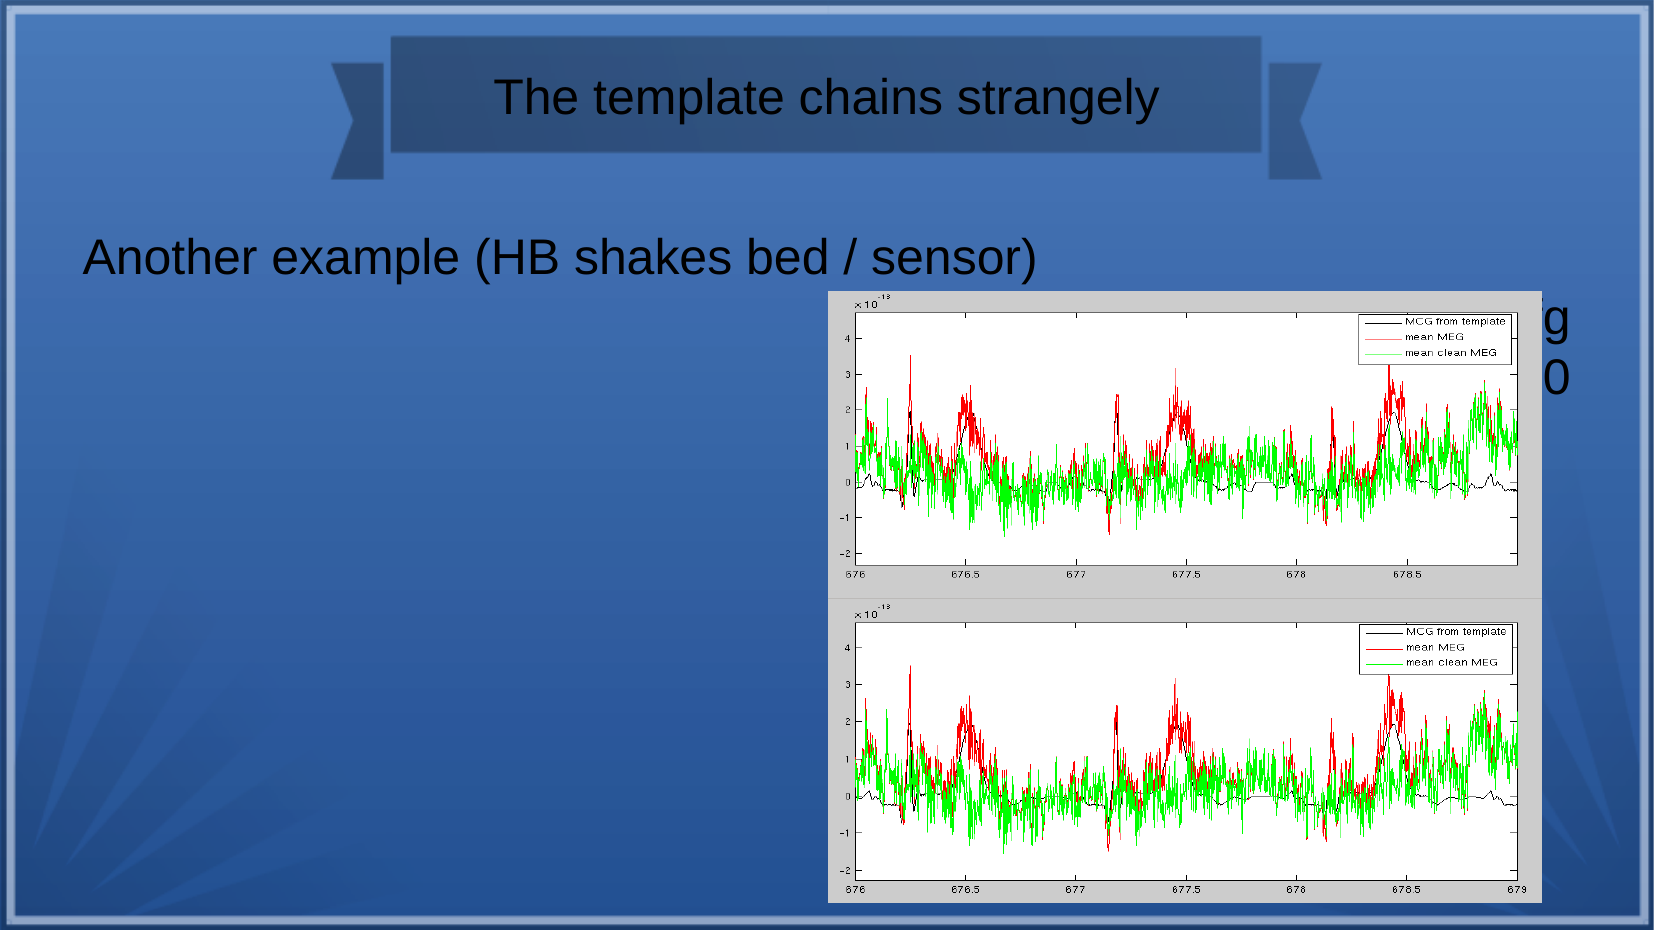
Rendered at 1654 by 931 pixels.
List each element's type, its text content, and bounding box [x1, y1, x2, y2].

picture [827, 290, 1542, 903]
picture [0, 0, 1654, 930]
text_box The template chains strangely [389, 35, 1264, 154]
text_box Another example (HB shakes bed / sensor) cfg=[]; cfg.repressTime=100; [82, 224, 1571, 931]
